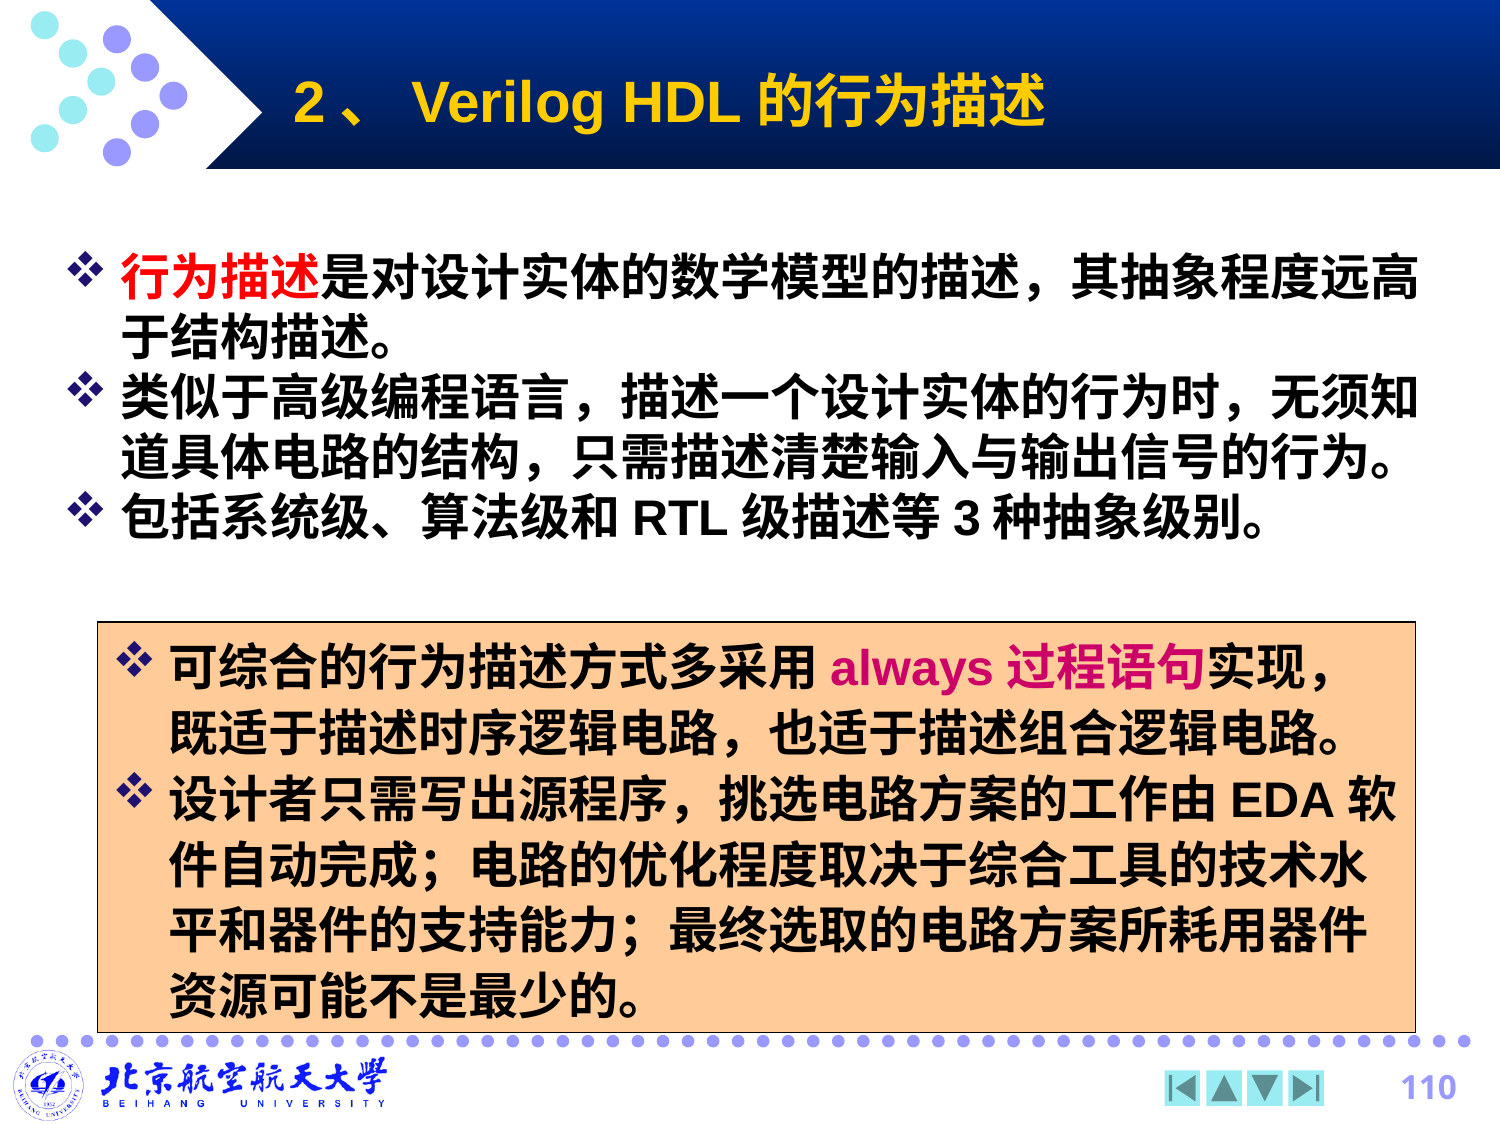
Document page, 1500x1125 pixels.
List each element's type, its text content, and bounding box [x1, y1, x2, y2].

list 行为描述是对设计实体的数学模型的描述，其抽象程度远高于结构描述。 类似于高级编程语言，描述一个设计实体的行为时，无须知道具体电路的结构，只需描述清楚输入与输出信号的行为。 包括系统级、算法级和RTL级描述等3种抽象级别。 [48, 238, 1457, 585]
slide_number 110 [1328, 1058, 1473, 1109]
title 2、Verilog HDL的行为描述 [278, 43, 1500, 155]
text_box 可综合的行为描述方式多采用always过程语句实现，既适于描述时序逻辑电路，也适于描述组合逻辑电路。 设计者只需写出源程序，挑选电路方案的工作由EDA软件自动完成；电路的优化程度取决于综合工具的技术水平和器件的支持能力；最终选取的电路方案所耗用器件资源可能不是最少的。 [97, 621, 1416, 1033]
picture [13, 1047, 387, 1125]
